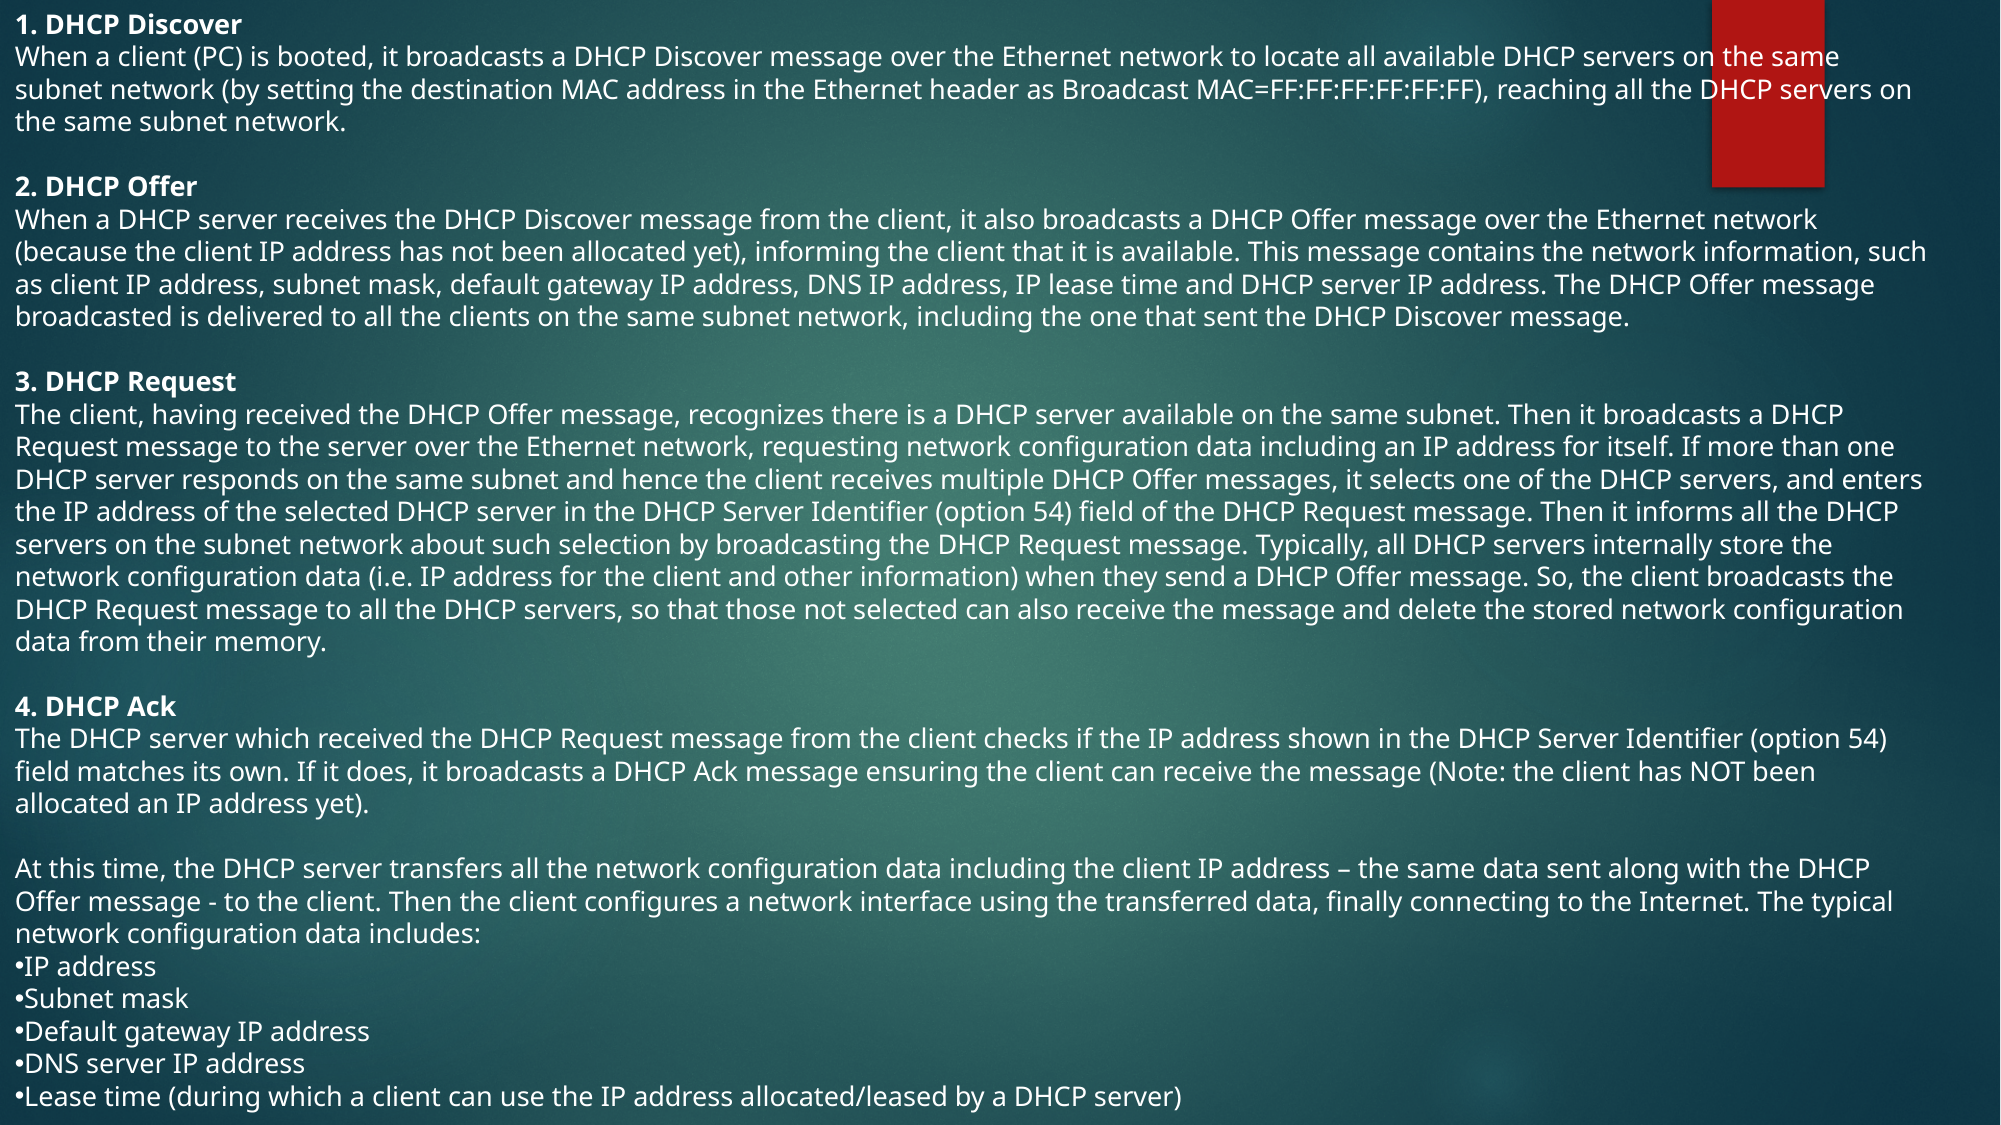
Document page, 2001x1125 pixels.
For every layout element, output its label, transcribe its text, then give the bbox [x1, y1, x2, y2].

text_box 1. DHCP Discover When a client (PC) is booted, it broadcasts a DHCP Discover message over the Ethernet network to locate all available DHCP servers on the same subnet network (by setting the destination MAC address in the Ethernet header as Broadcast MAC=FF:FF:FF:FF:FF:FF), reaching all the DHCP servers on the same subnet network. 2. DHCP Offer When a DHCP server receives the DHCP Discover message from the client, it also broadcasts a DHCP Offer message over the Ethernet network (because the client IP address has not been allocated yet), informing the client that it is available. This message contains the network information, such as client IP address, subnet mask, default gateway IP address, DNS IP address, IP lease time and DHCP server IP address. The DHCP Offer message broadcasted is delivered to all the clients on the same subnet network, including the one that sent the DHCP Discover message. 3. DHCP Request The client, having received the DHCP Offer message, recognizes there is a DHCP server available on the same subnet. Then it broadcasts a DHCP Request message to the server over the Ethernet network, requesting network configuration data including an IP address for itself. If more than one DHCP server responds on the same subnet and hence the client receives multiple DHCP Offer messages, it selects one of the DHCP servers, and enters the IP address of the selected DHCP server in the DHCP Server Identifier (option 54) field of the DHCP Request message. Then it informs all the DHCP servers on the subnet network about such selection by broadcasting the DHCP Request message. Typically, all DHCP servers internally store the network configuration data (i.e. IP address for the client and other information) when they send a DHCP Offer message. So, the client broadcasts the DHCP Request message to all the DHCP servers, so that those not selected can also receive the message and delete the stored network configuration data from their memory. 4. DHCP Ack The DHCP server which received the DHCP Request message from the client checks if the IP address shown in the DHCP Server Identifier (option 54) field matches its own. If it does, it broadcasts a DHCP Ack message ensuring the client can receive the message (Note: the client has NOT been allocated an IP address yet). At this time, the DHCP server transfers all the network configuration data including the client IP address – the same data sent along with the DHCP Offer message - to the client. Then the client configures a network interface using the transferred data, finally connecting to the Internet. The typical network configuration data includes: IP address Subnet mask Default gateway IP address DNS server IP address Lease time (during which a client can use the IP address allocated/leased by a DHCP server) [0, 0, 1944, 1125]
